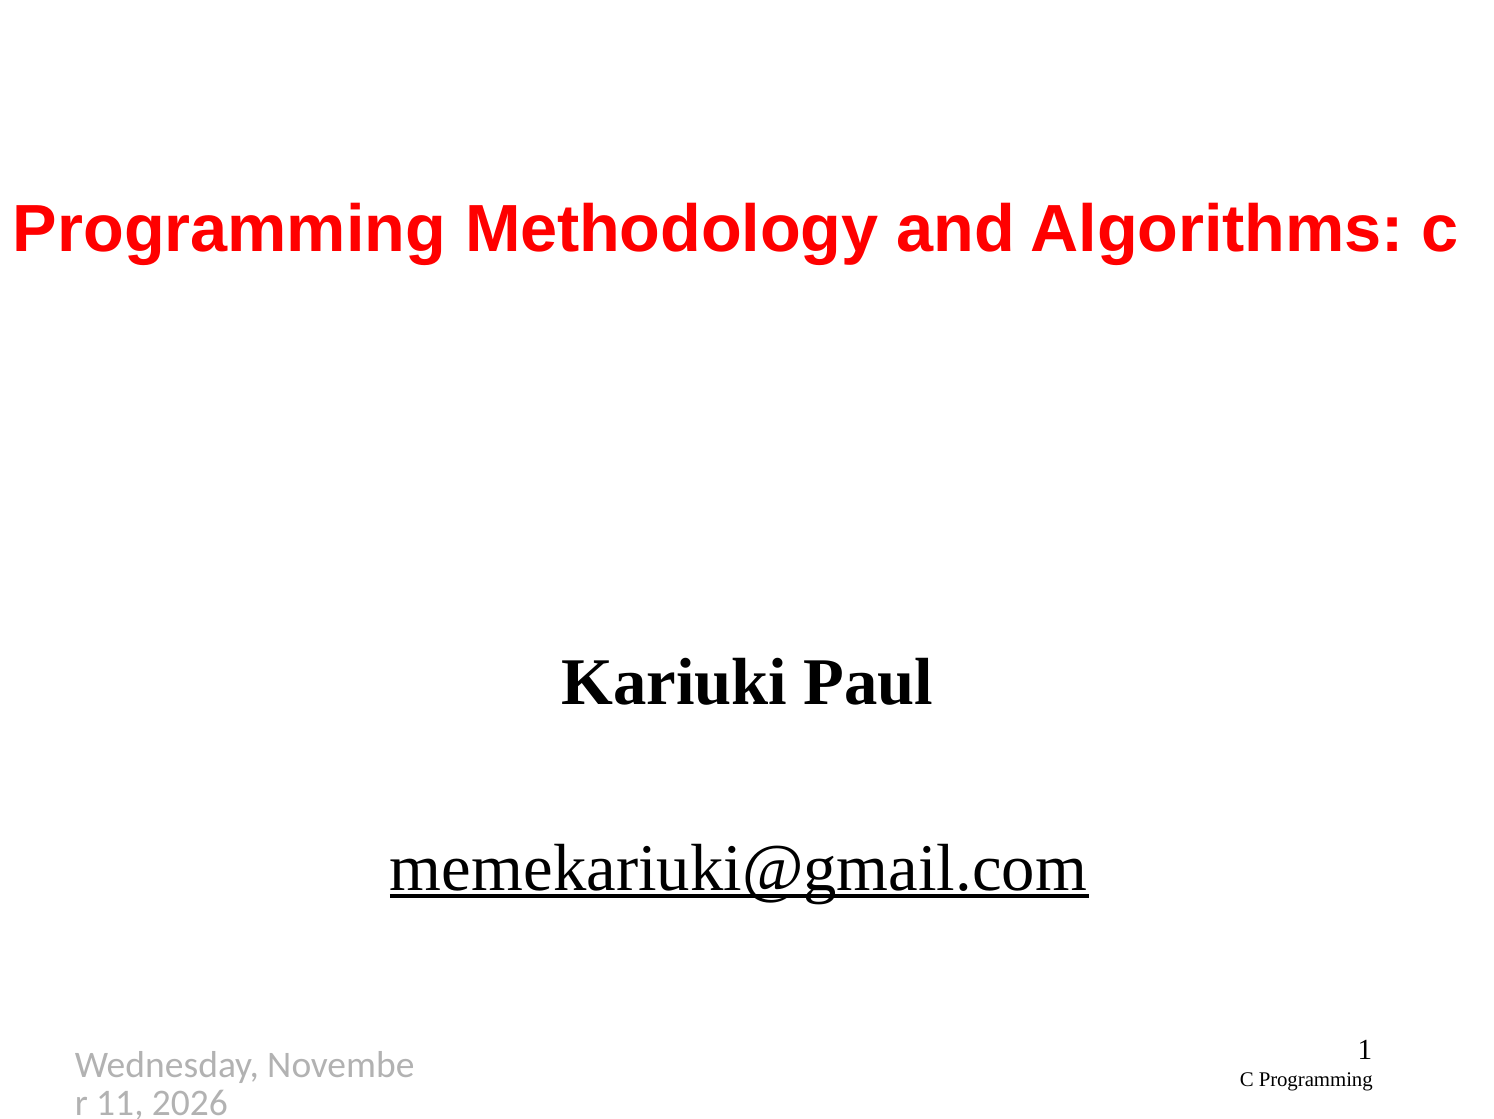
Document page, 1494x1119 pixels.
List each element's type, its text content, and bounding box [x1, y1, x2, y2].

text_box Kariuki Paul memekariuki@gmail.com [321, 621, 1172, 904]
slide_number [74, 1040, 419, 1097]
title Programming Methodology and Algorithms: c [10, 184, 1483, 372]
slide_number 1 C Programming [1235, 1034, 1376, 1093]
